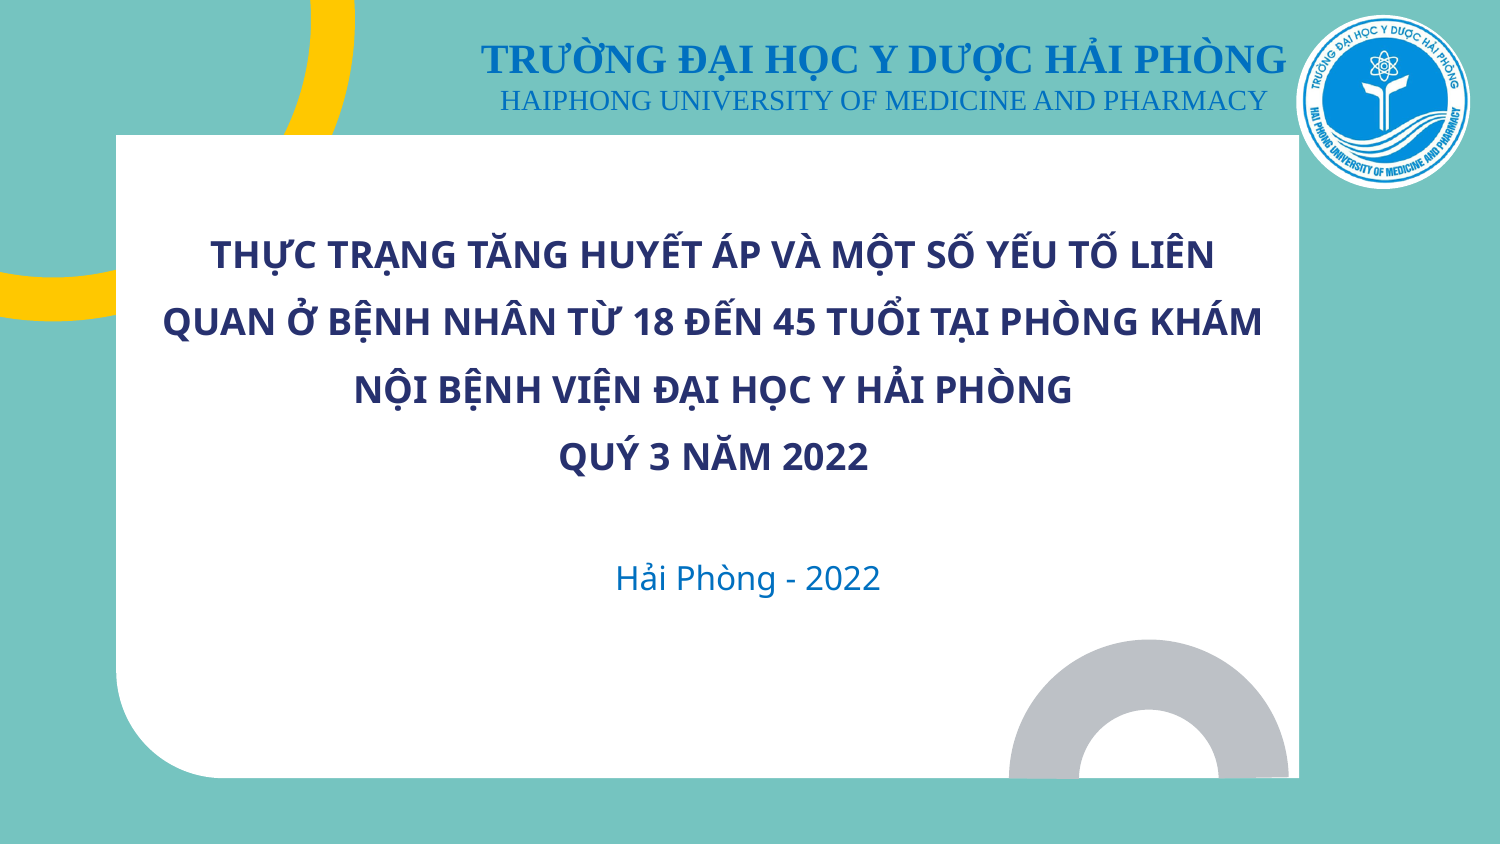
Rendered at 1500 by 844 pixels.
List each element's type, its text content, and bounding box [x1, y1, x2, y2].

subtitle Hải Phòng - 2022 [434, 526, 1062, 628]
text_box TRƯỜNG ĐẠI HỌC Y DƯỢC HẢI PHÒNG HAIPHONG UNIVERSITY OF MEDICINE AND PHARMACY [452, 23, 1316, 159]
picture [1316, 14, 1471, 189]
title THỰC TRẠNG TĂNG HUYẾT ÁP VÀ MỘT SỐ YẾU TỐ LIÊN QUAN Ở BỆNH NHÂN TỪ 18 ĐẾN 45 TUỔI TẠI PHÒNG KHÁM NỘI BỆNH VIỆN ĐẠI HỌC Y HẢI PHÒNG QUÝ 3 NĂM 2022 [145, 185, 1282, 502]
